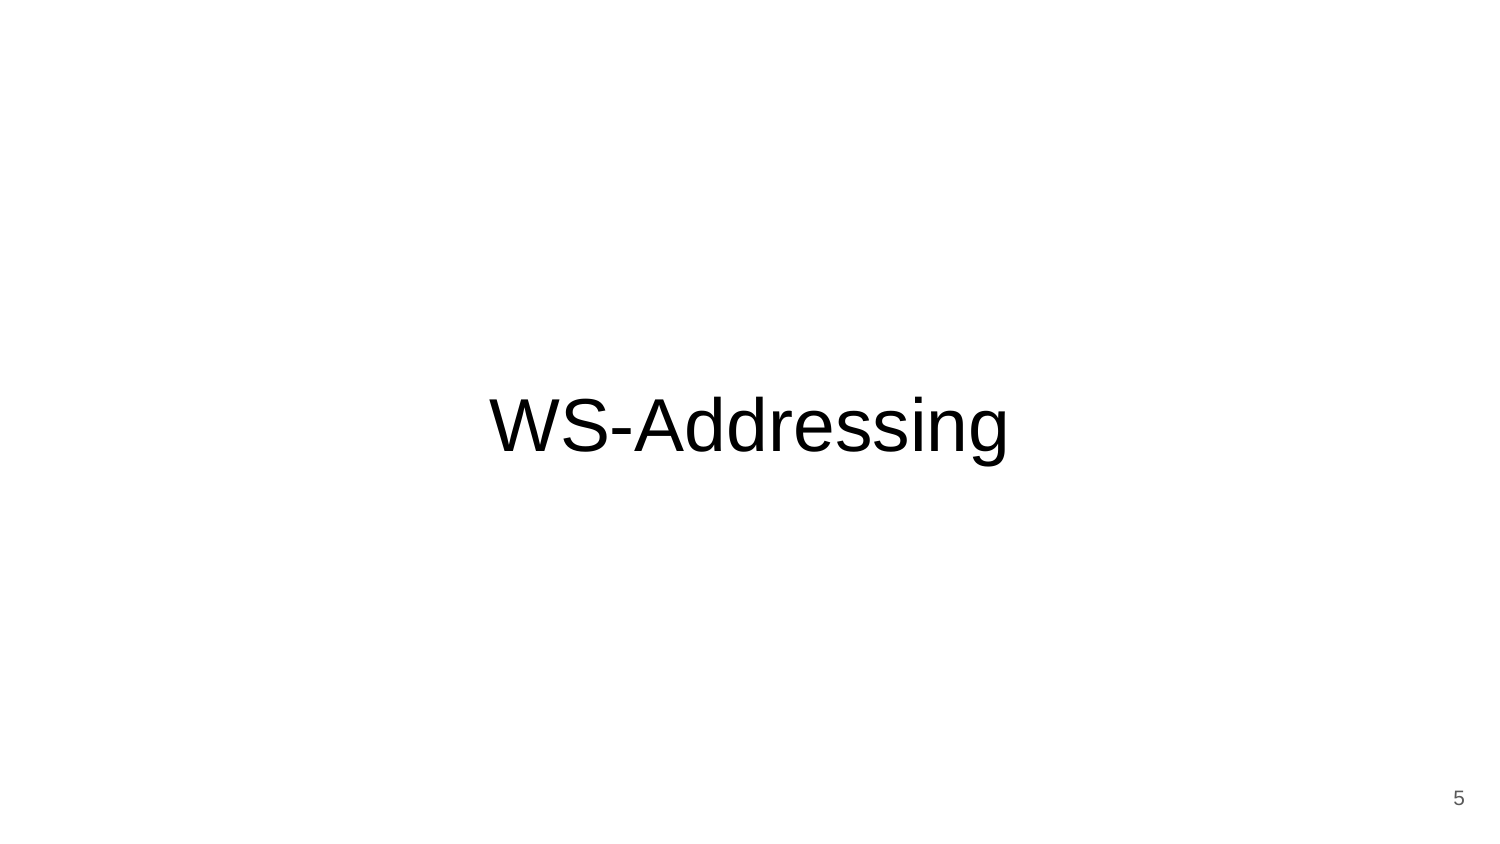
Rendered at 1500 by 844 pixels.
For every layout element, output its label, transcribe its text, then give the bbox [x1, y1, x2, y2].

slide_number ‹#› [1389, 764, 1480, 830]
title WS-Addressing [51, 352, 1449, 491]
